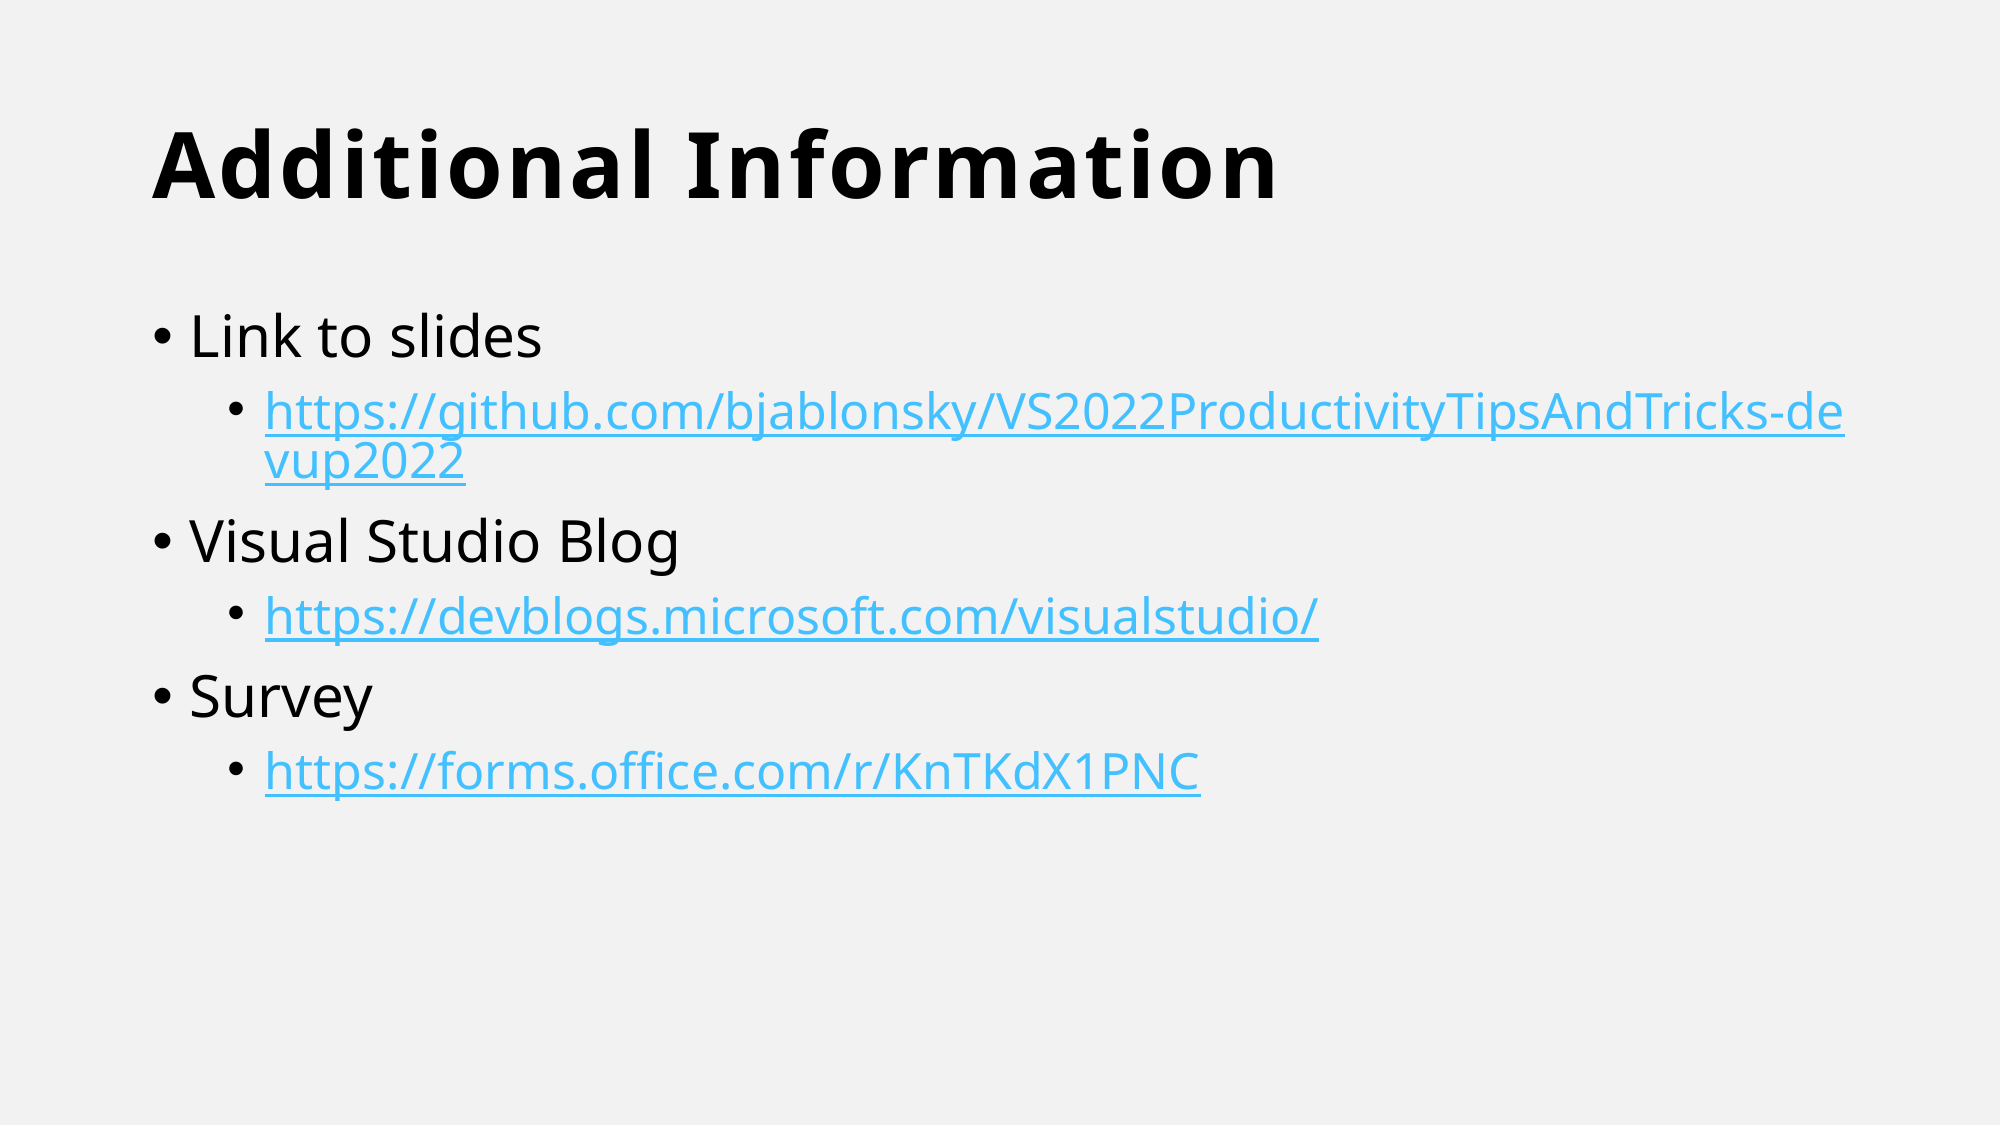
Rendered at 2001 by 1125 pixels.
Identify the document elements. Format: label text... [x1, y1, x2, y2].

title Additional Information [137, 59, 1863, 278]
list Link to slides https://github.com/bjablonsky/VS2022ProductivityTipsAndTricks-devup2022 Visual Studio Blog https://devblogs.microsoft.com/visualstudio/ Survey https://forms.office.com/r/KnTKdX1PNC [137, 299, 1863, 1014]
